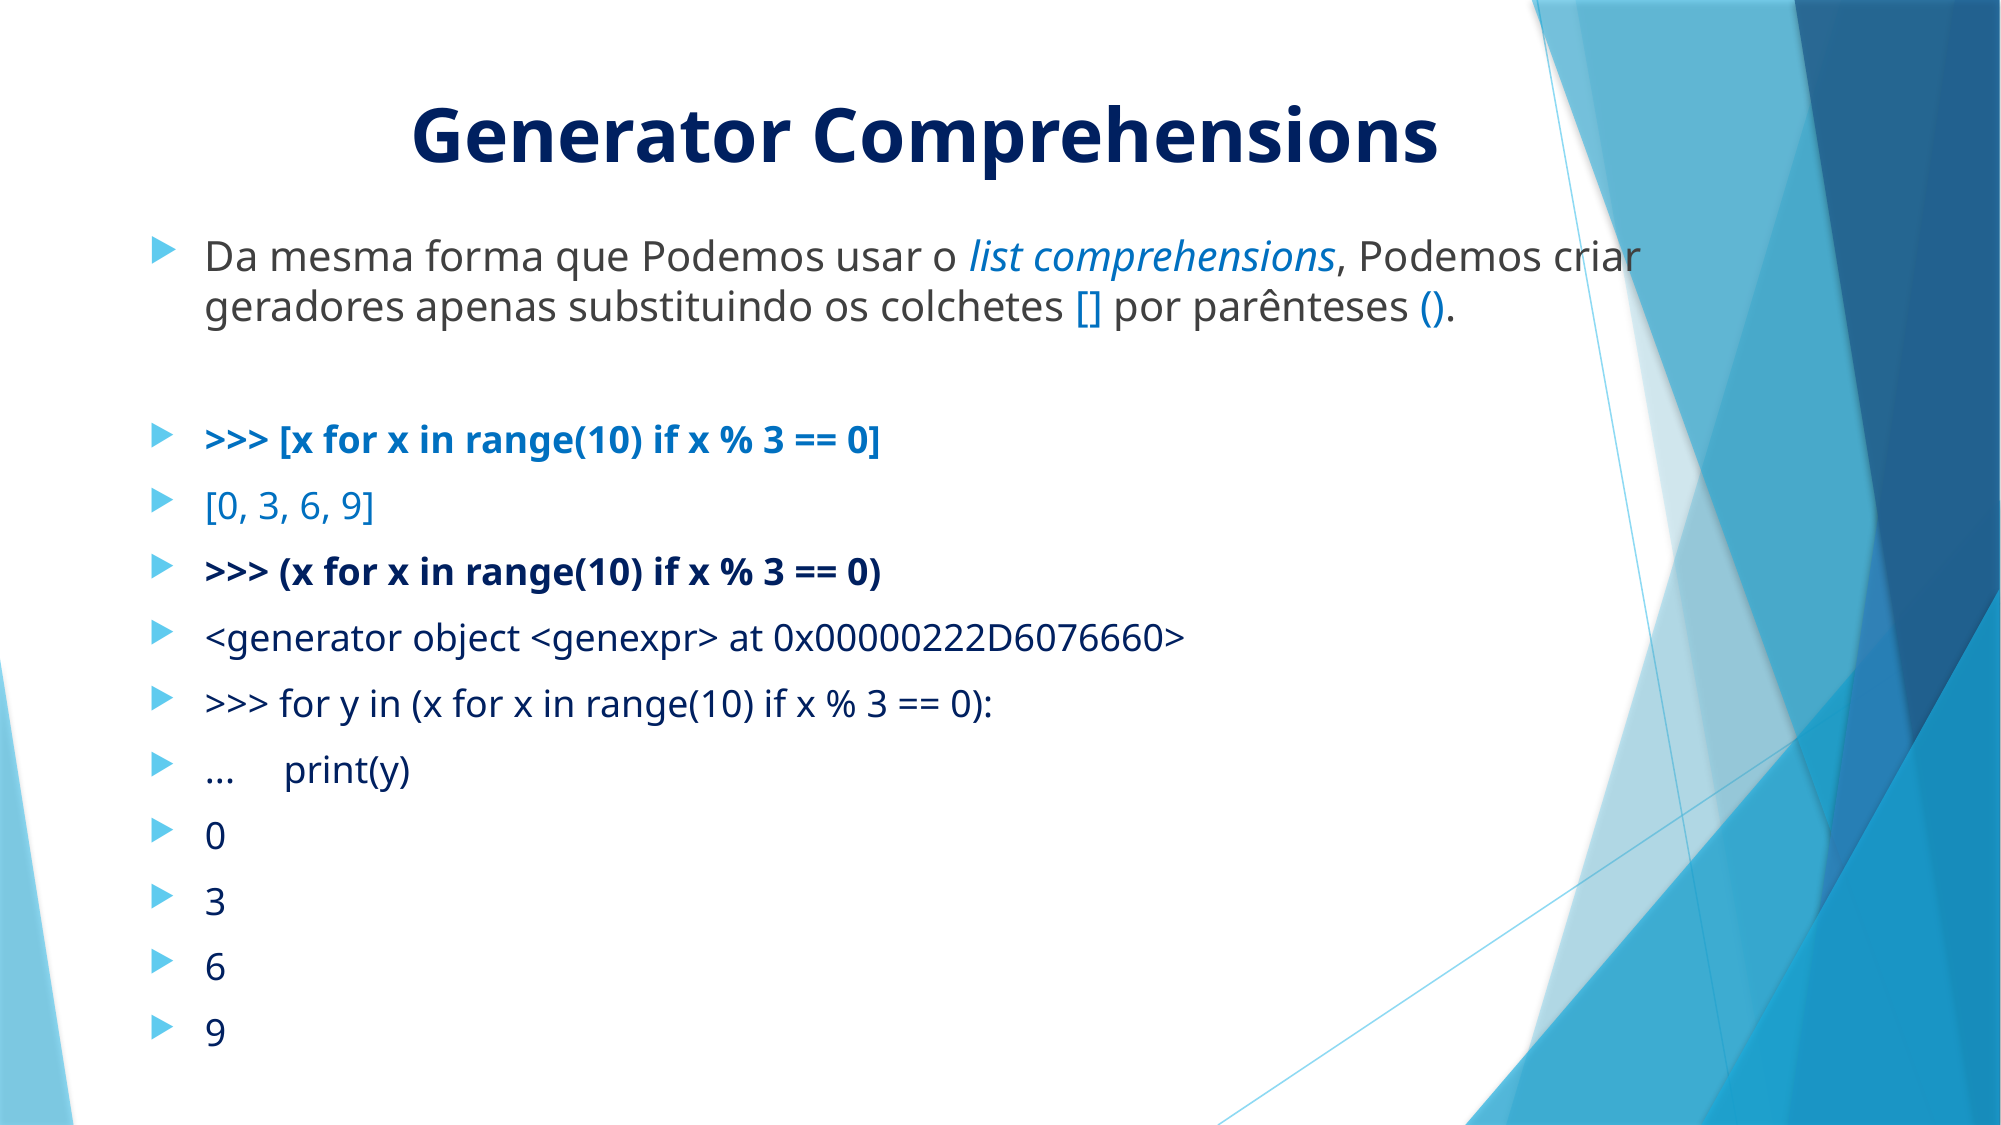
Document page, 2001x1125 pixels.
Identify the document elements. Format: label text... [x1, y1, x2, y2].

title Generator Comprehensions [220, 80, 1631, 222]
list Da mesma forma que Podemos usar o list comprehensions, Podemos criar geradores apenas substituindo os colchetes [] por parênteses (). >>> [x for x in range(10) if x % 3 == 0] [0, 3, 6, 9] >>> (x for x in range(10) if x % 3 == 0) <generator object <genexpr> at 0x00000222D6076660> >>> for y in (x for x in range(10) if x % 3 == 0): ... print(y) 0 3 6 9 [133, 222, 1717, 1096]
